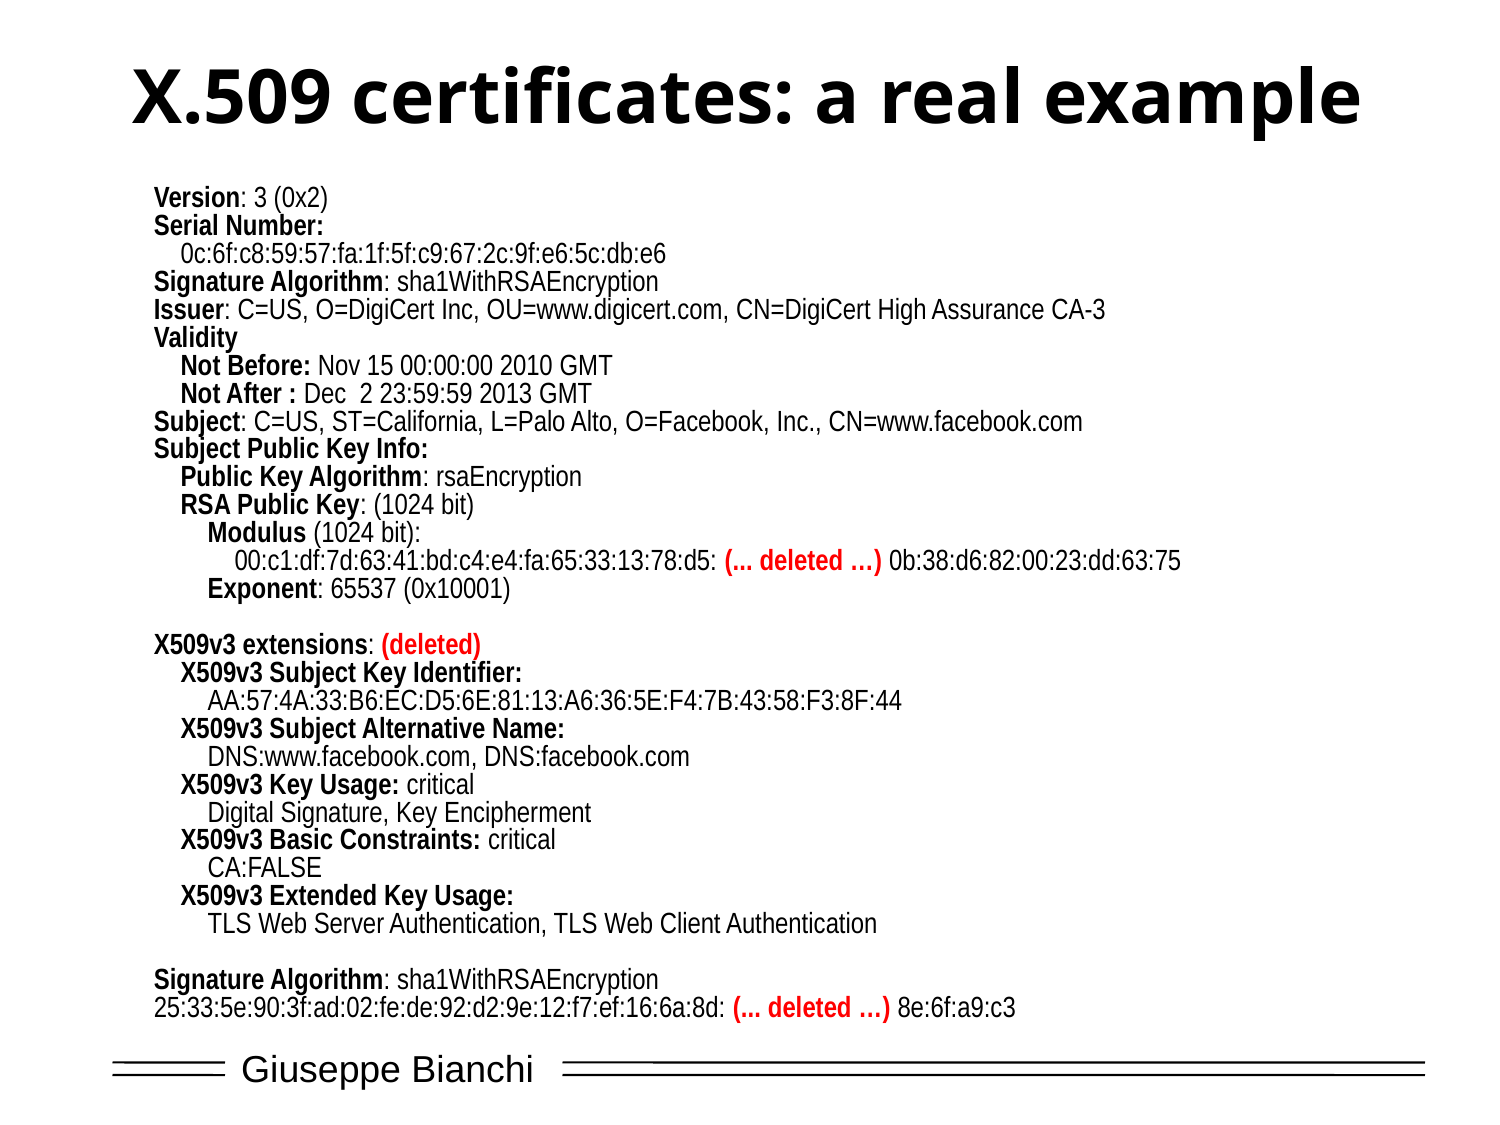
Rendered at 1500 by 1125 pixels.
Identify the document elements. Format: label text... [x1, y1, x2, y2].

title X.509 certificates: a real example [0, 0, 1500, 188]
text_box Version: 3 (0x2) Serial Number: 0c:6f:c8:59:57:fa:1f:5f:c9:67:2c:9f:e6:5c:db:e6 Signature Algorithm: sha1WithRSAEncryption Issuer: C=US, O=DigiCert Inc, OU=www.digicert.com, CN=DigiCert High Assurance CA-3 Validity Not Before: Nov 15 00:00:00 2010 GMT Not After : Dec 2 23:59:59 2013 GMT Subject: C=US, ST=California, L=Palo Alto, O=Facebook, Inc., CN=www.facebook.com Subject Public Key Info: Public Key Algorithm: rsaEncryption RSA Public Key: (1024 bit) Modulus (1024 bit): 00:c1:df:7d:63:41:bd:c4:e4:fa:65:33:13:78:d5: (... deleted …) 0b:38:d6:82:00:23:dd:63:75 Exponent: 65537 (0x10001) X509v3 extensions: (deleted) X509v3 Subject Key Identifier: AA:57:4A:33:B6:EC:D5:6E:81:13:A6:36:5E:F4:7B:43:58:F3:8F:44 X509v3 Subject Alternative Name: DNS:www.facebook.com, DNS:facebook.com X509v3 Key Usage: critical Digital Signature, Key Encipherment X509v3 Basic Constraints: critical CA:FALSE X509v3 Extended Key Usage: TLS Web Server Authentication, TLS Web Client Authentication Signature Algorithm: sha1WithRSAEncryption 25:33:5e:90:3f:ad:02:fe:de:92:d2:9e:12:f7:ef:16:6a:8d: (... deleted …) 8e:6f:a9:c3 [86, 178, 1384, 1030]
